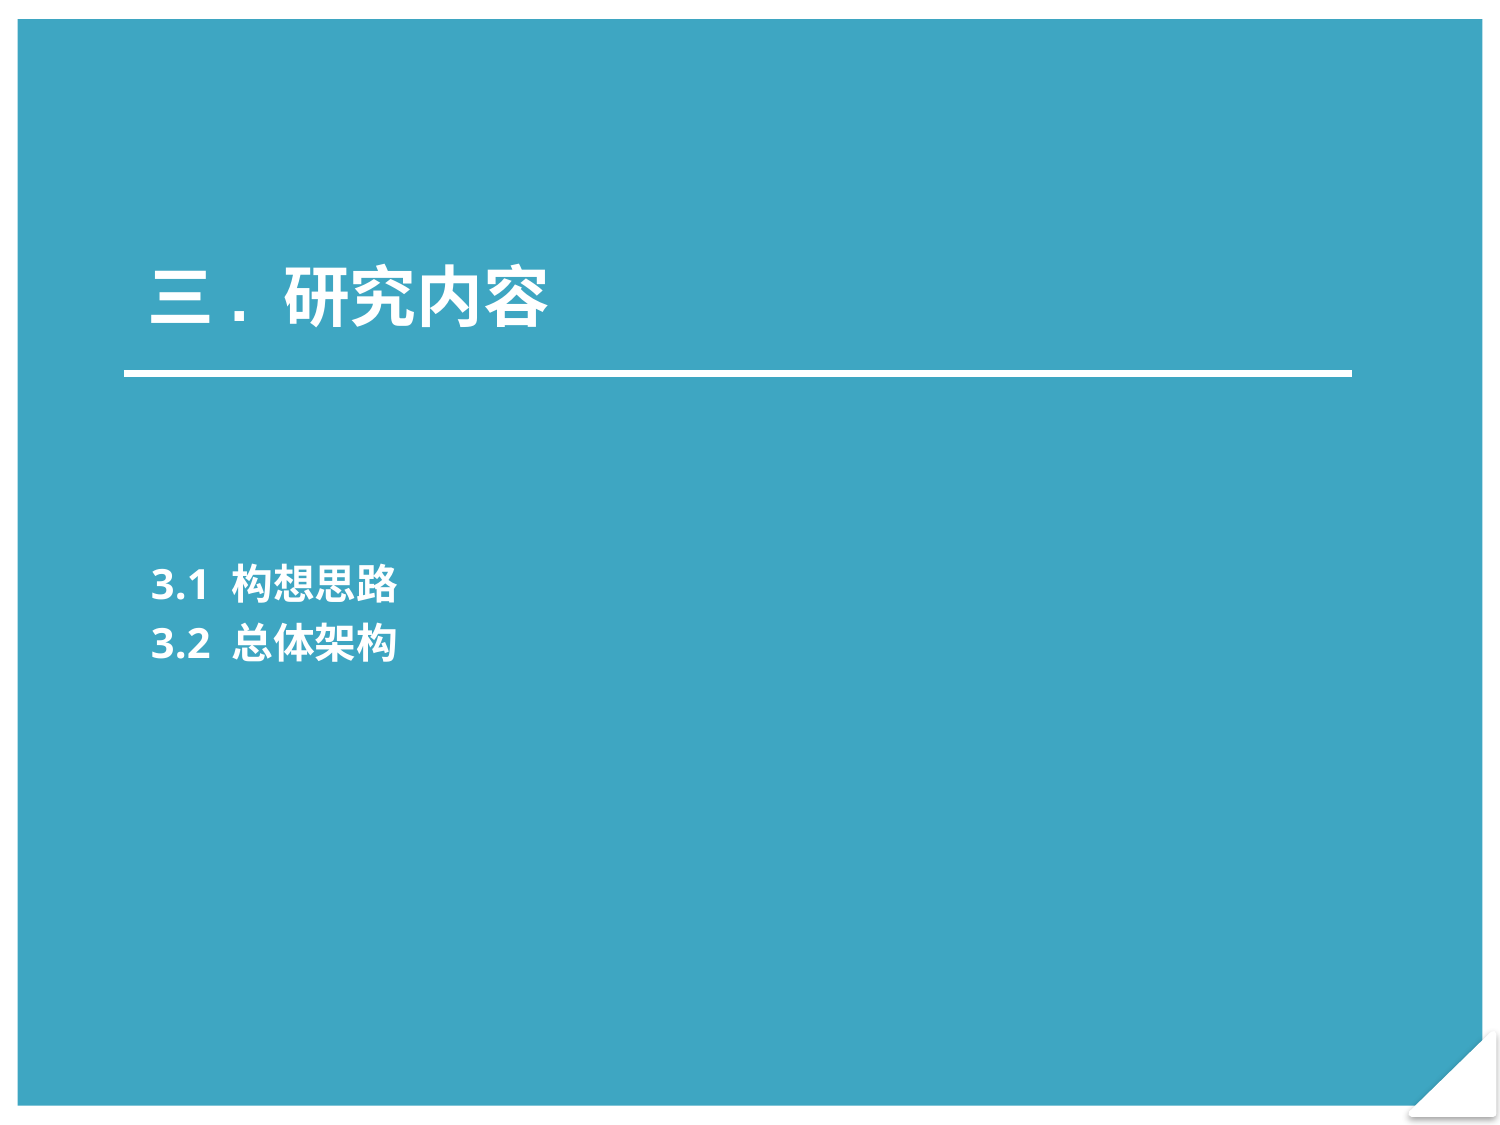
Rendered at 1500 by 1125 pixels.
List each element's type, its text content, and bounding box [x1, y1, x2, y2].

list 3.1 构想思路 3.2 总体架构 [135, 550, 1270, 811]
text_box 三. 研究内容 [147, 255, 516, 366]
